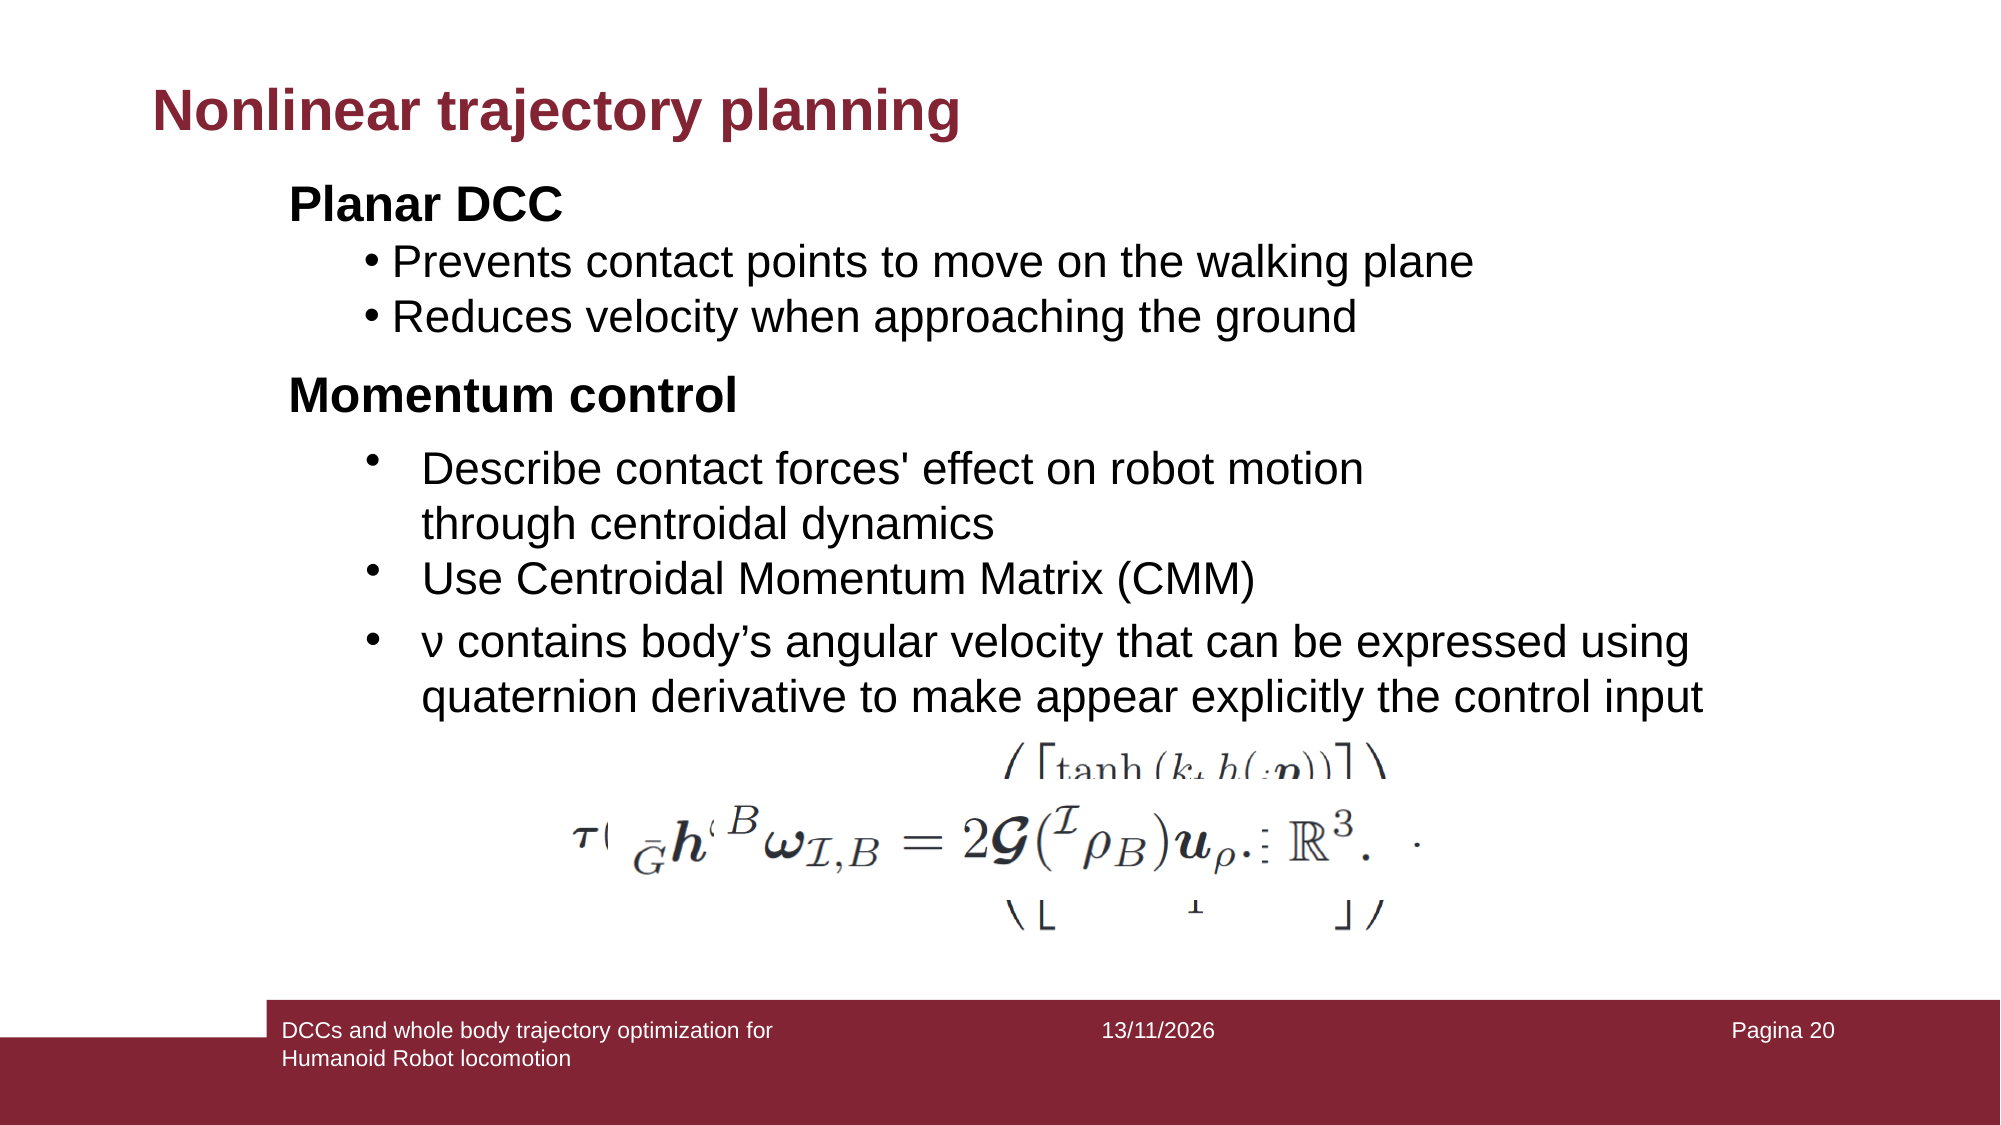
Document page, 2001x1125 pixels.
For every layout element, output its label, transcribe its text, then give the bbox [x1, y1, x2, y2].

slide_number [950, 1008, 1367, 1084]
title Nonlinear trajectory planning [137, 64, 1792, 148]
picture [552, 713, 1448, 947]
text_box ν contains body’s angular velocity that can be expressed using quaternion derivative to make appear explicitly the control input [350, 603, 1827, 729]
text_box Use Centroidal Momentum Matrix (CMM) [350, 541, 1450, 603]
slide_number Pagina 20 [1433, 1008, 1850, 1084]
text_box Momentum control [273, 355, 1443, 431]
footer DCCs and whole body trajectory optimization for Humanoid Robot locomotion [266, 1008, 900, 1084]
text_box Planar DCC Prevents contact points to move on the walking plane Reduces velocity when approaching the ground [273, 164, 1526, 410]
text_box Describe contact forces' effect on robot motion through centroidal dynamics [350, 431, 1497, 556]
